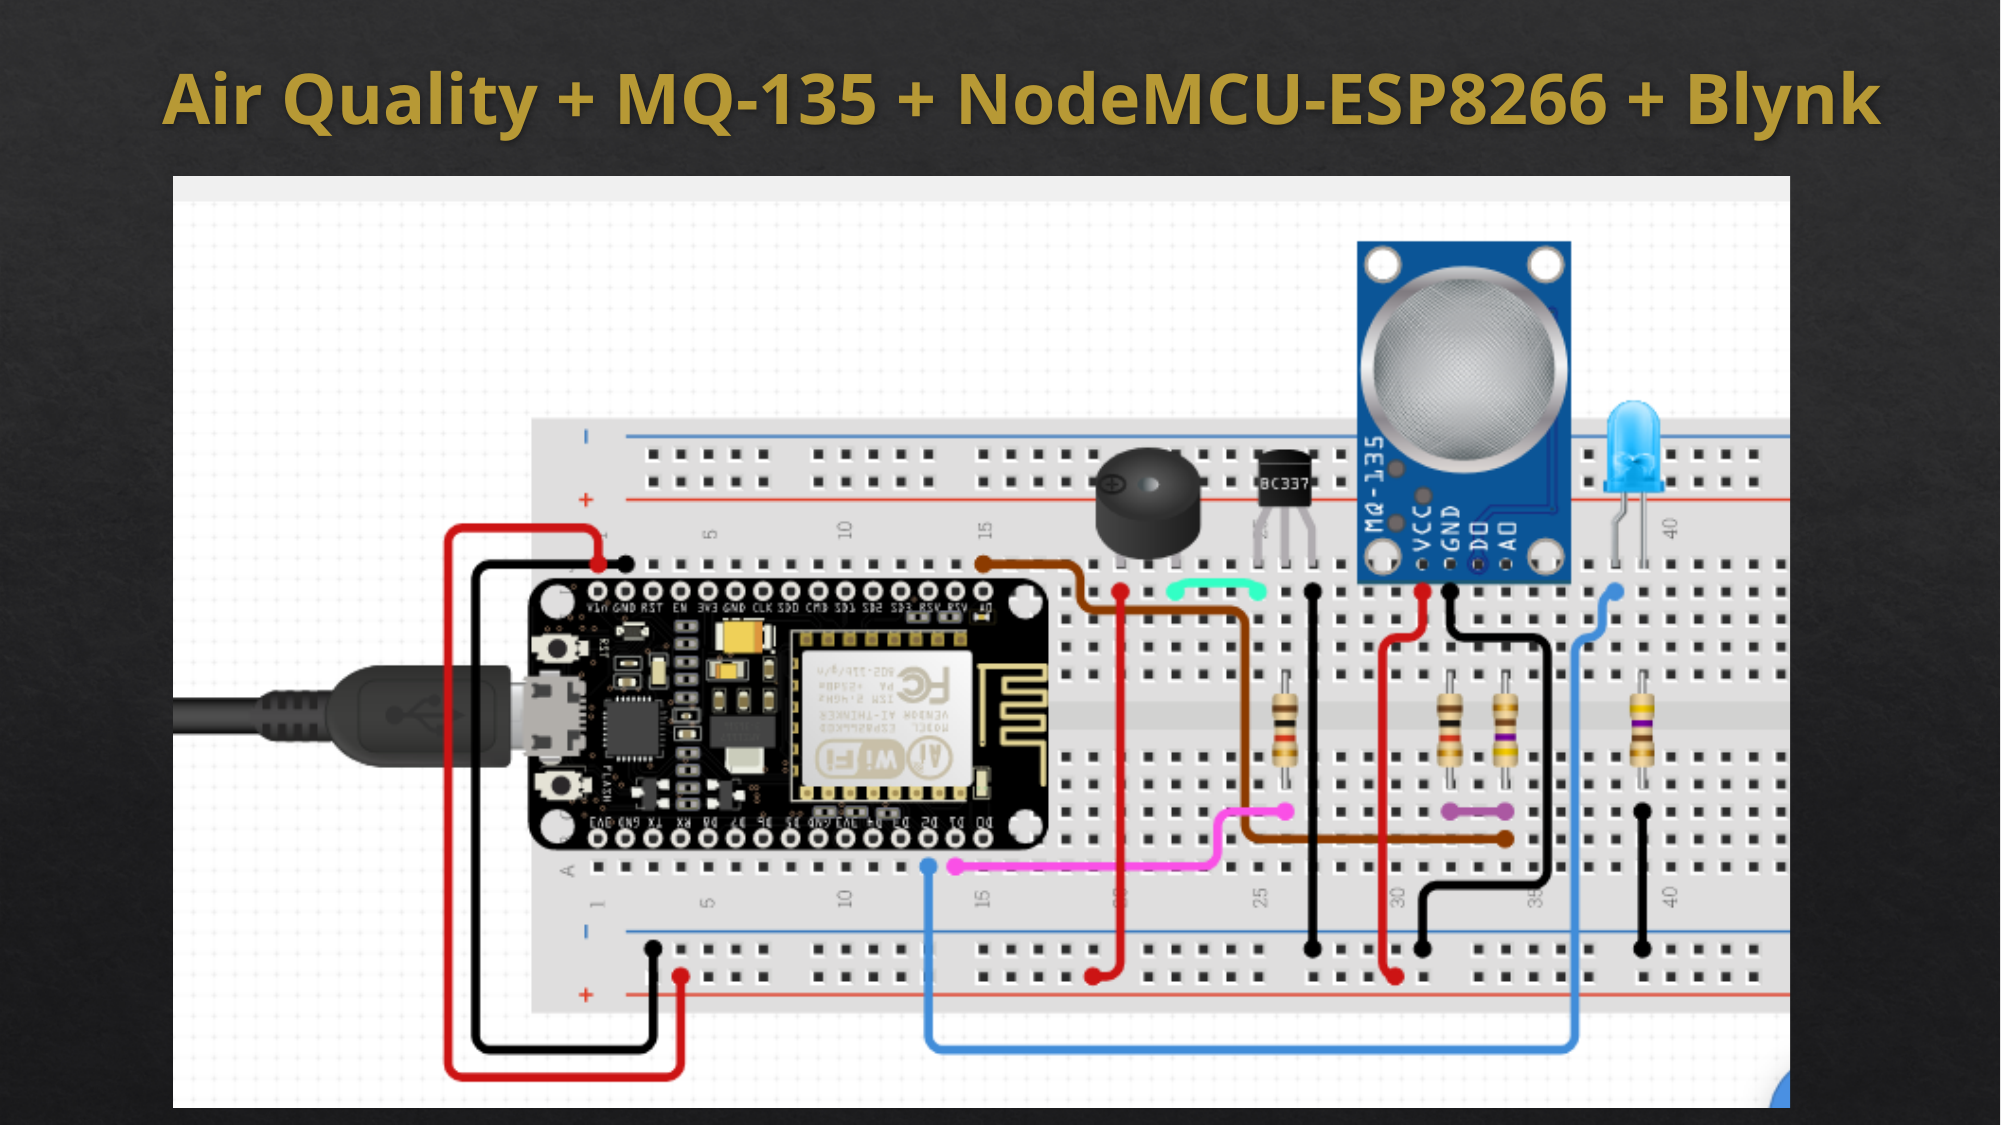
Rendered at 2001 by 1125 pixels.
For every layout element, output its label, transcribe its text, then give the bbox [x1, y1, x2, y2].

title Air Quality + MQ-135 + NodeMCU-ESP8266 + Blynk [46, 16, 2000, 177]
picture [172, 176, 1791, 1109]
